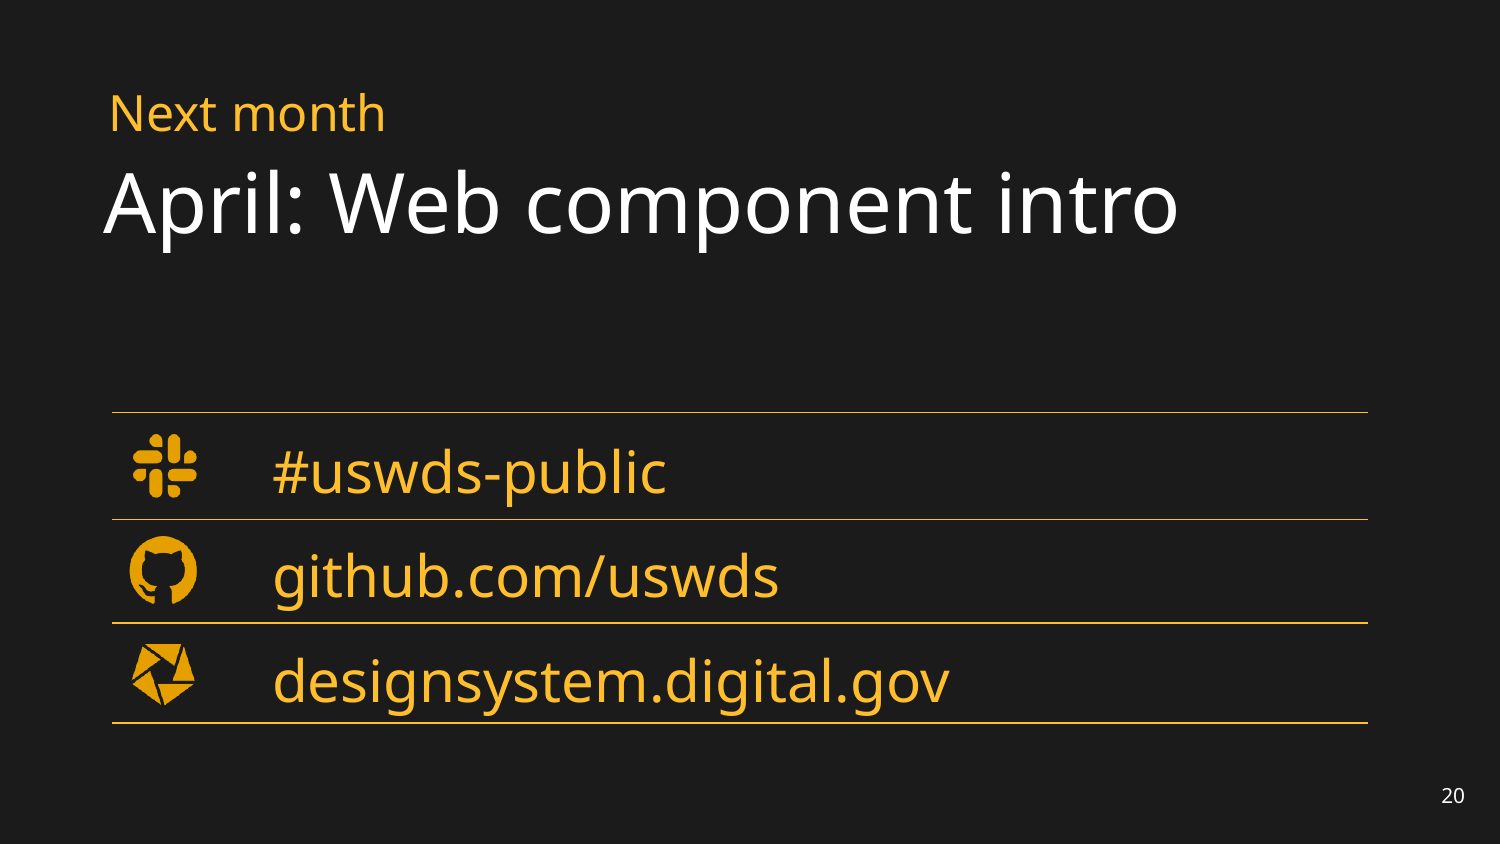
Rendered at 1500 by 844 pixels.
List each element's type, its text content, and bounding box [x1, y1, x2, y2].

slide_number 20 [1389, 764, 1480, 830]
picture [133, 434, 182, 498]
list #uswds-public github.com/uswds designsystem.digital.gov [182, 413, 1385, 740]
title Next month [93, 66, 1492, 161]
subtitle April: Web component intro [88, 143, 1446, 395]
picture [129, 644, 182, 706]
picture [127, 536, 182, 605]
